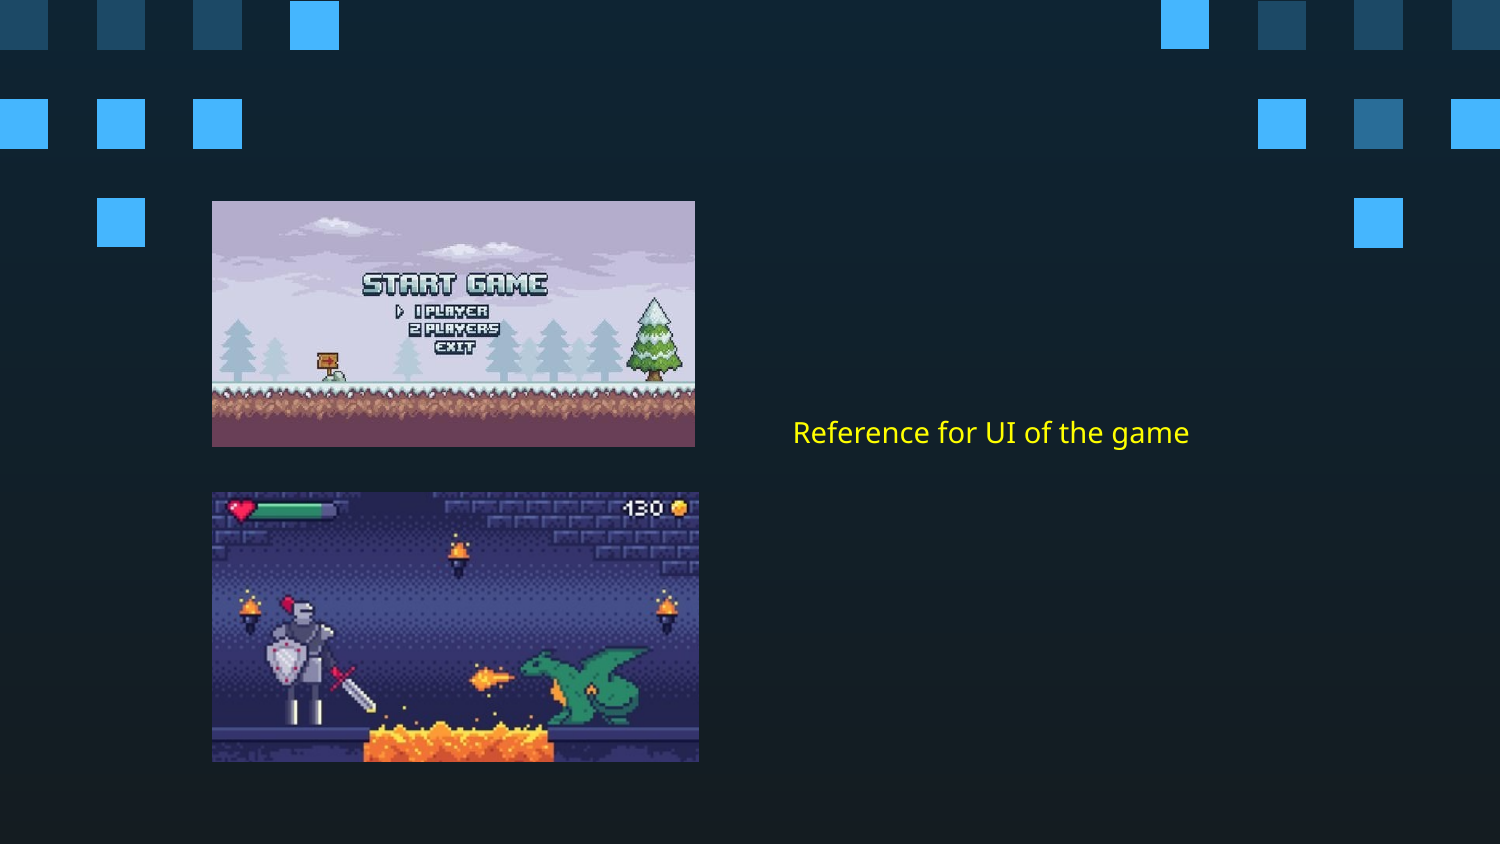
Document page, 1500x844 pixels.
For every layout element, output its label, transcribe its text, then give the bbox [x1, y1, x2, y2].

picture [211, 492, 699, 762]
text_box Reference for UI of the game [777, 406, 1277, 457]
picture [211, 201, 695, 448]
